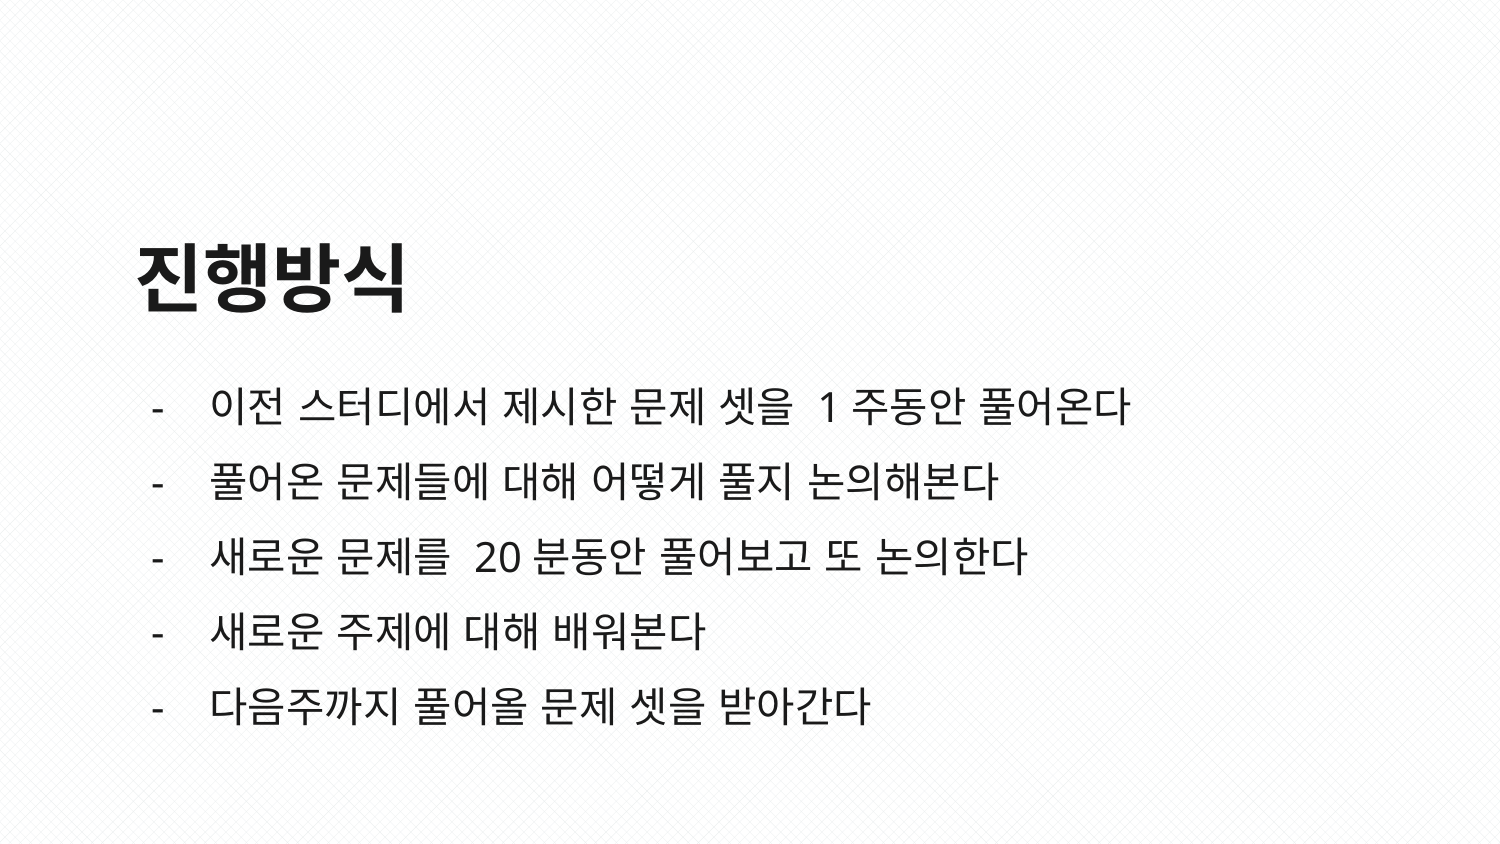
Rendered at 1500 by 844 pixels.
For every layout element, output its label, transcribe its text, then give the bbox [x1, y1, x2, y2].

title 진행방식 [119, 216, 1381, 305]
list 이전 스터디에서 제시한 문제 셋을 1주동안 풀어온다 풀어온 문제들에 대해 어떻게 풀지 논의해본다 새로운 문제를 20분동안 풀어보고 또 논의한다 새로운 주제에 대해 배워본다 다음주까지 풀어올 문제 셋을 받아간다 [119, 341, 1381, 712]
